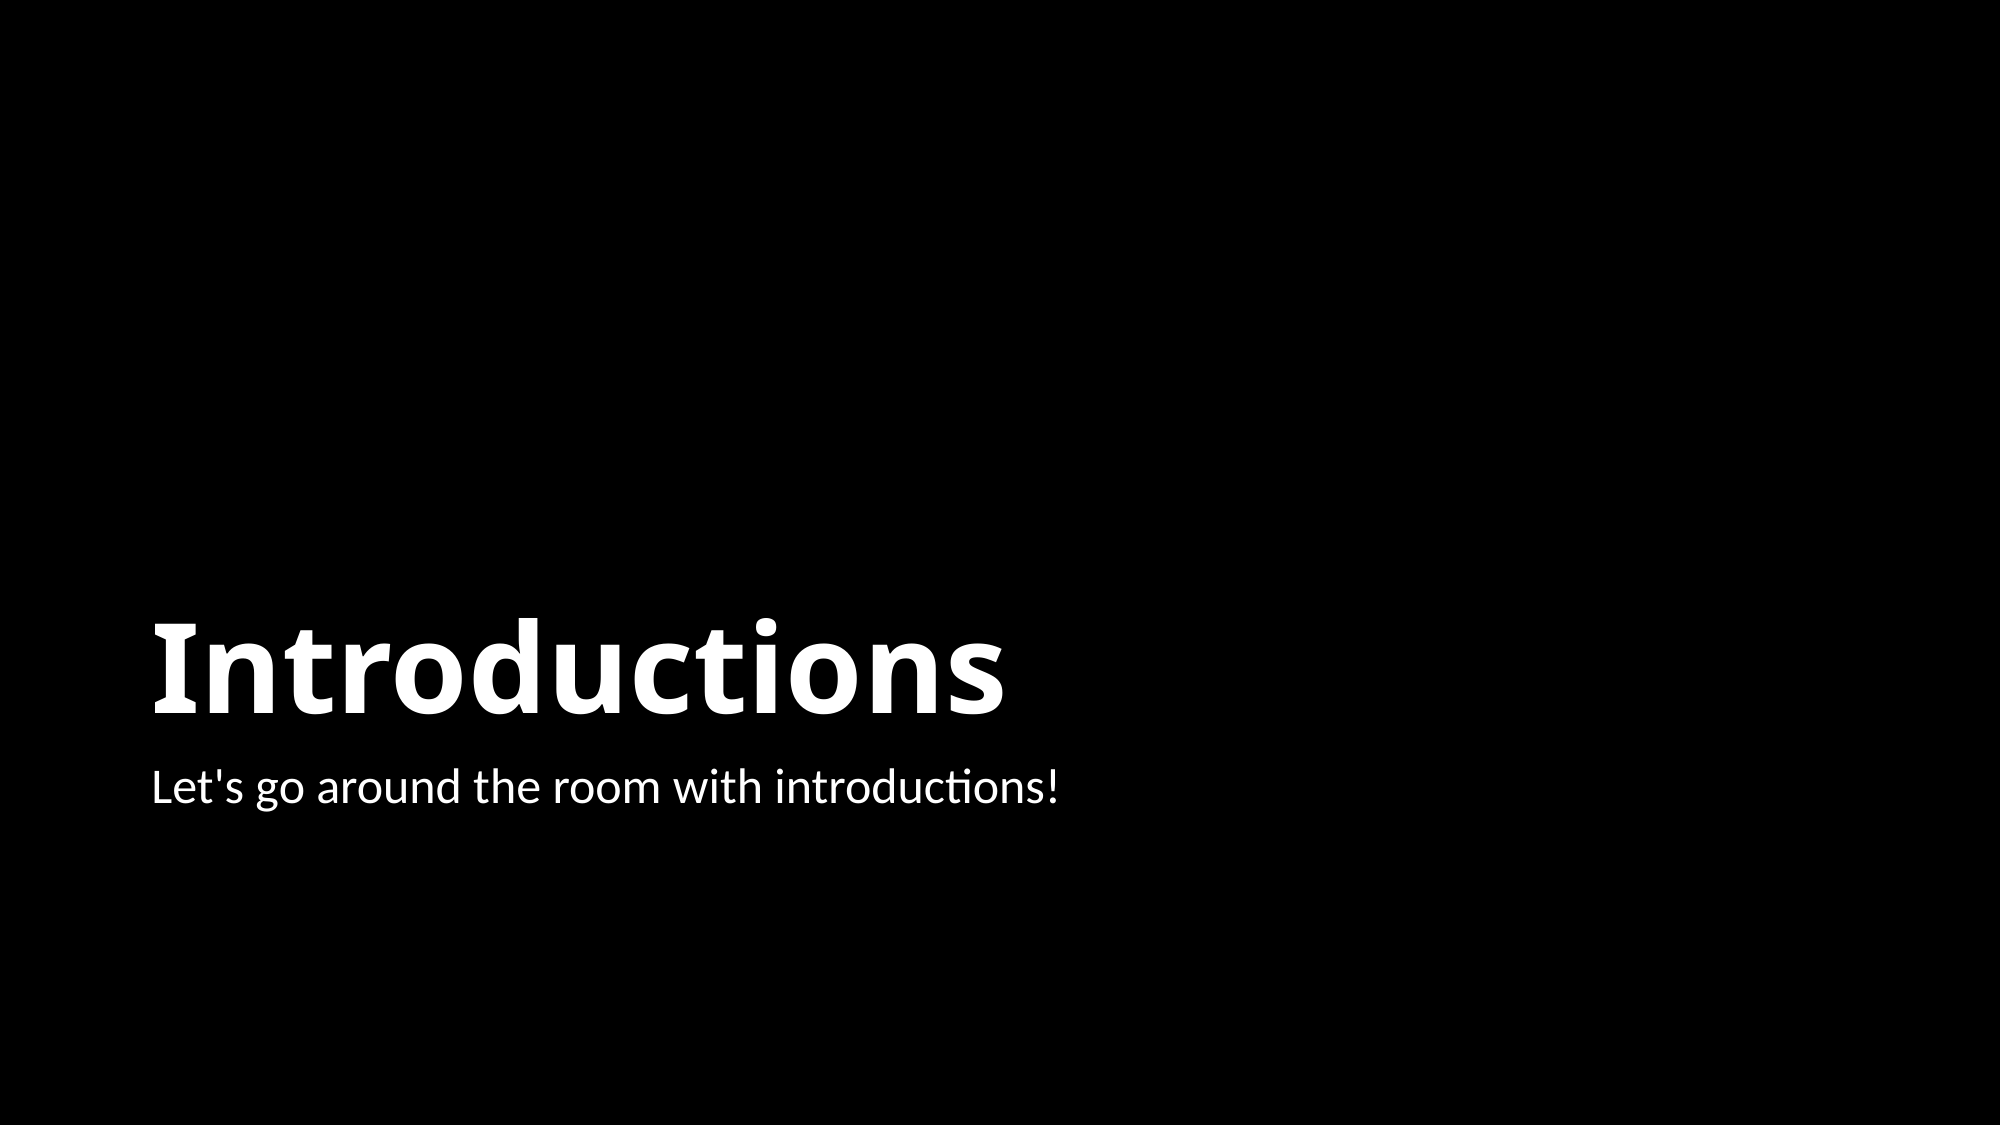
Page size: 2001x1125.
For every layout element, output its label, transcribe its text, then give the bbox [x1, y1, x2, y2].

title Introductions [136, 280, 1862, 749]
list Let's go around the room with introductions! [136, 752, 1862, 999]
